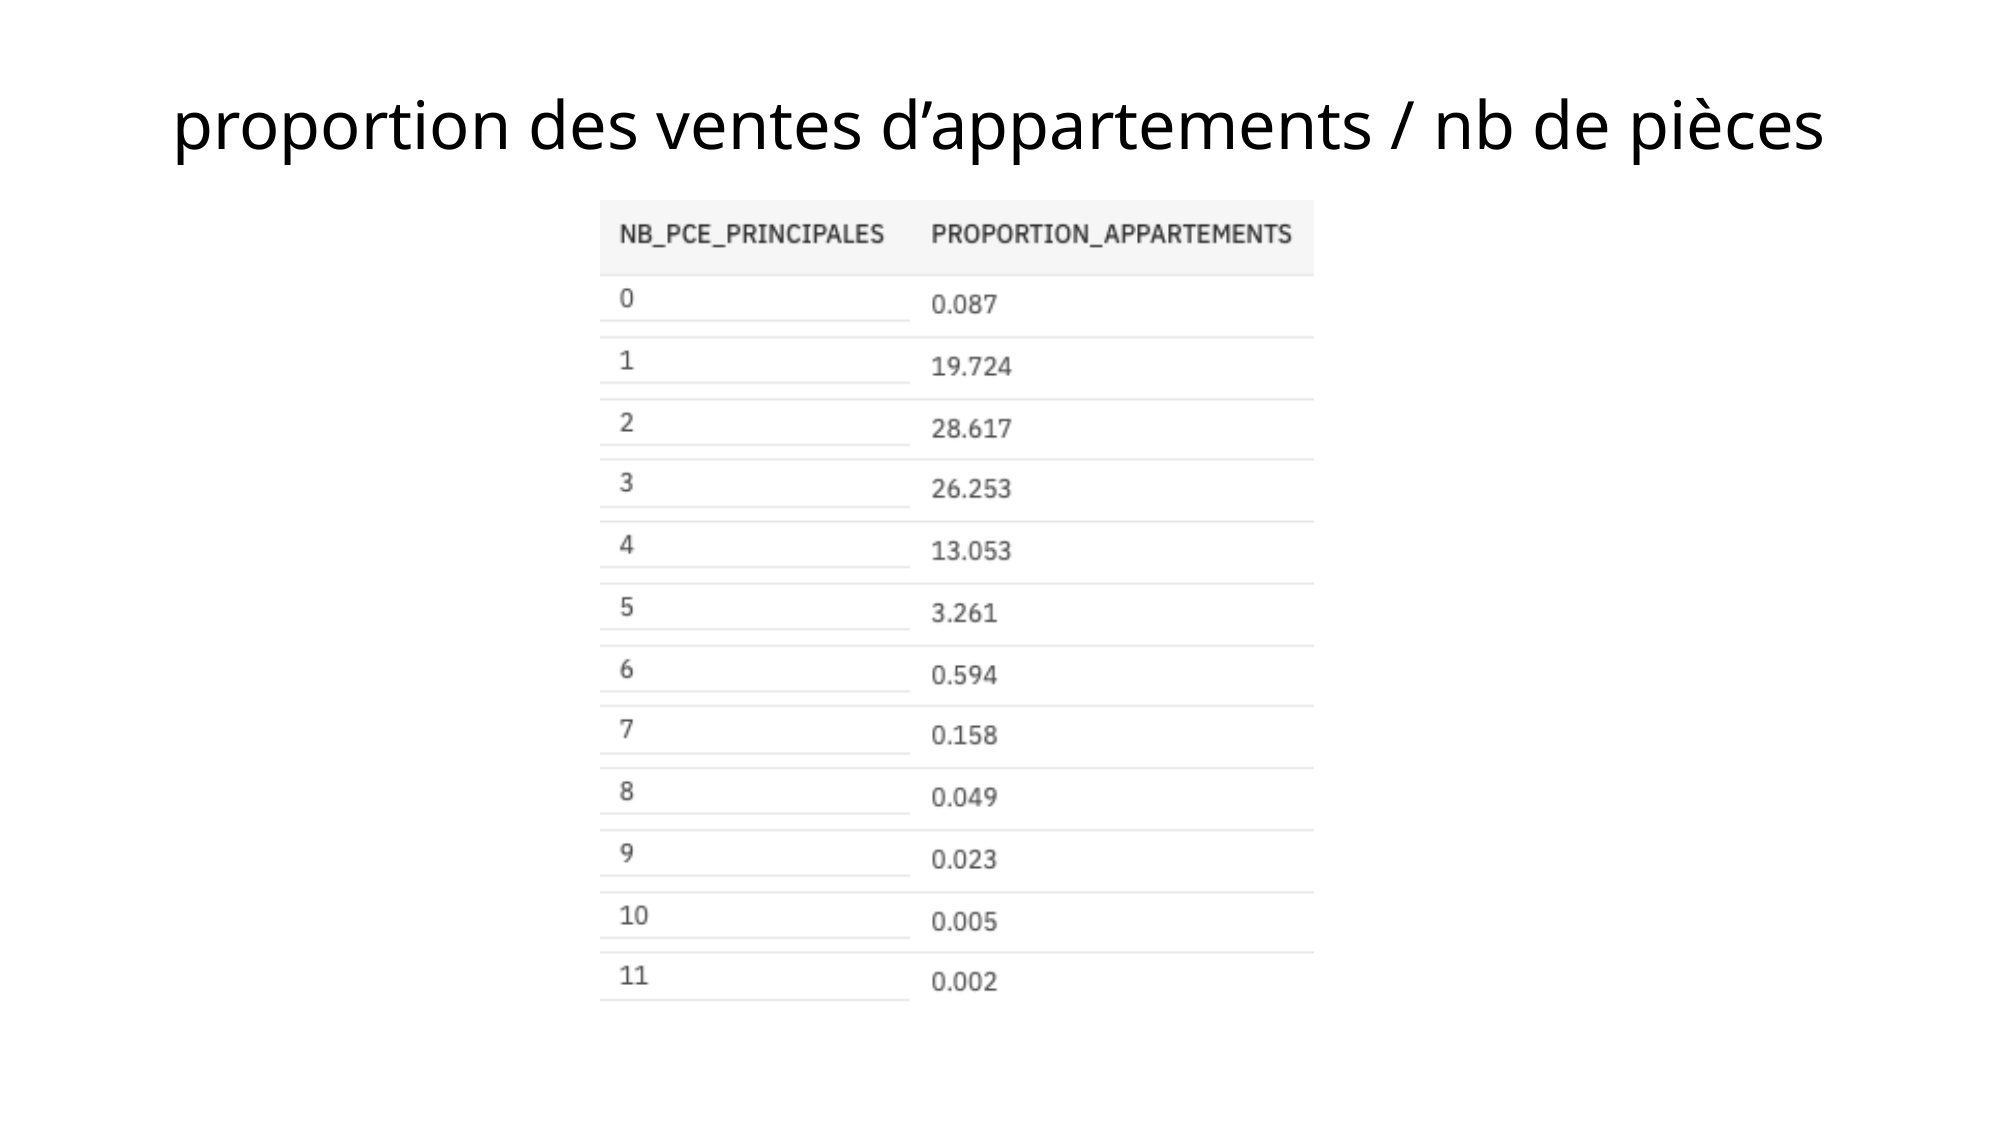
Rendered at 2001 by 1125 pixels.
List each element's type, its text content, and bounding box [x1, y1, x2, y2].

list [599, 200, 1314, 1014]
title proportion des ventes d’appartements / nb de pièces [137, 59, 1863, 196]
